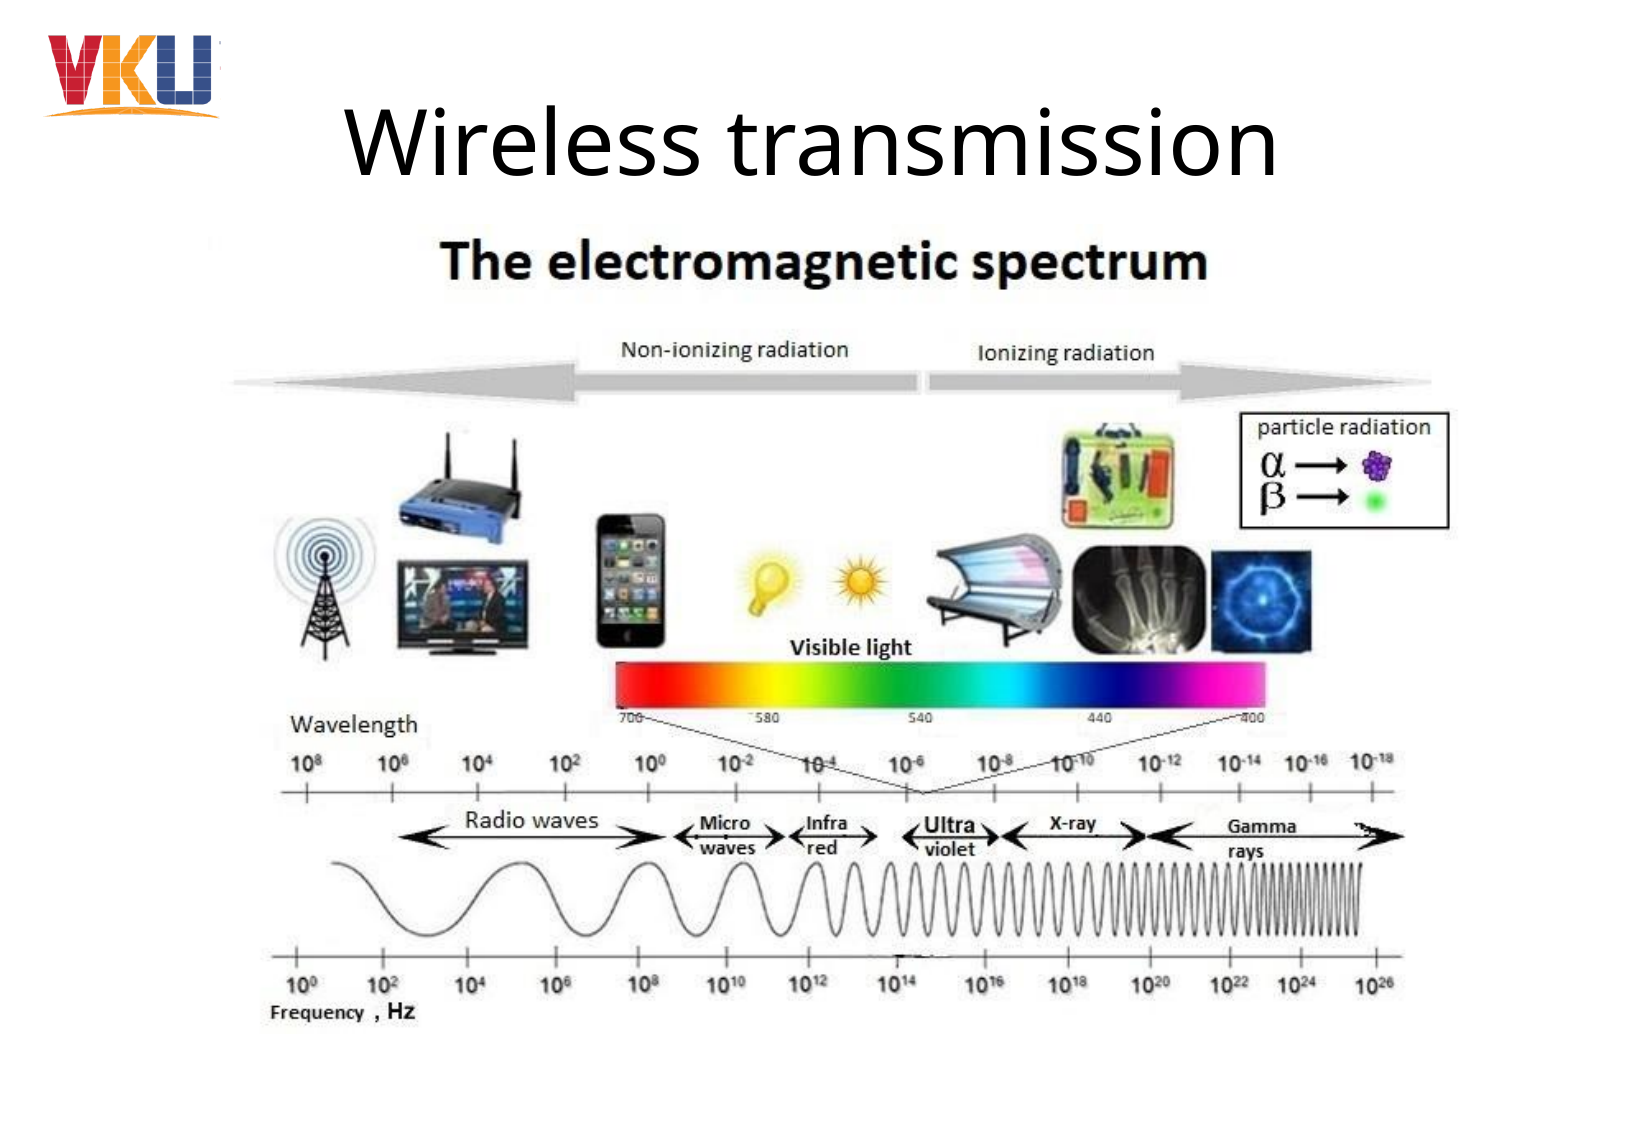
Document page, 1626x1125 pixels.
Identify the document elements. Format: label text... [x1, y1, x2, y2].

title Wireless transmission [81, 45, 1544, 233]
picture [208, 224, 1469, 1035]
picture [32, 21, 228, 129]
